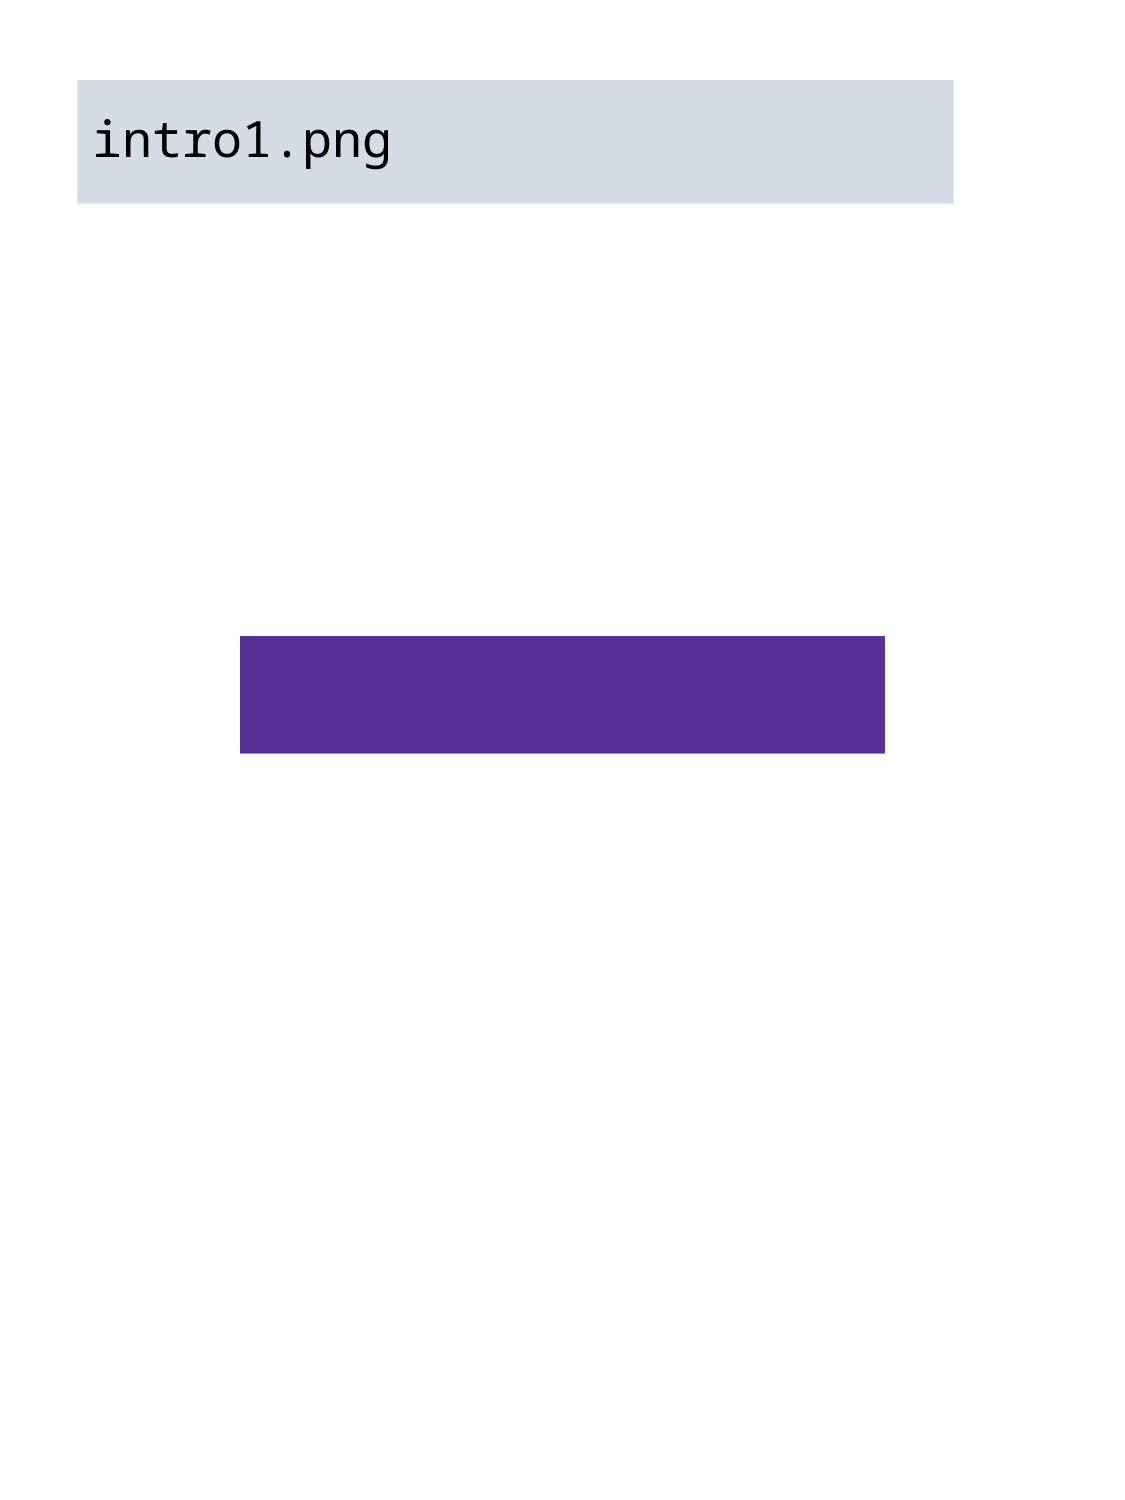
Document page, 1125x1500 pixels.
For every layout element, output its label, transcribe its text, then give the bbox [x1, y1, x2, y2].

title intro1.png [77, 79, 954, 204]
picture [240, 636, 885, 864]
